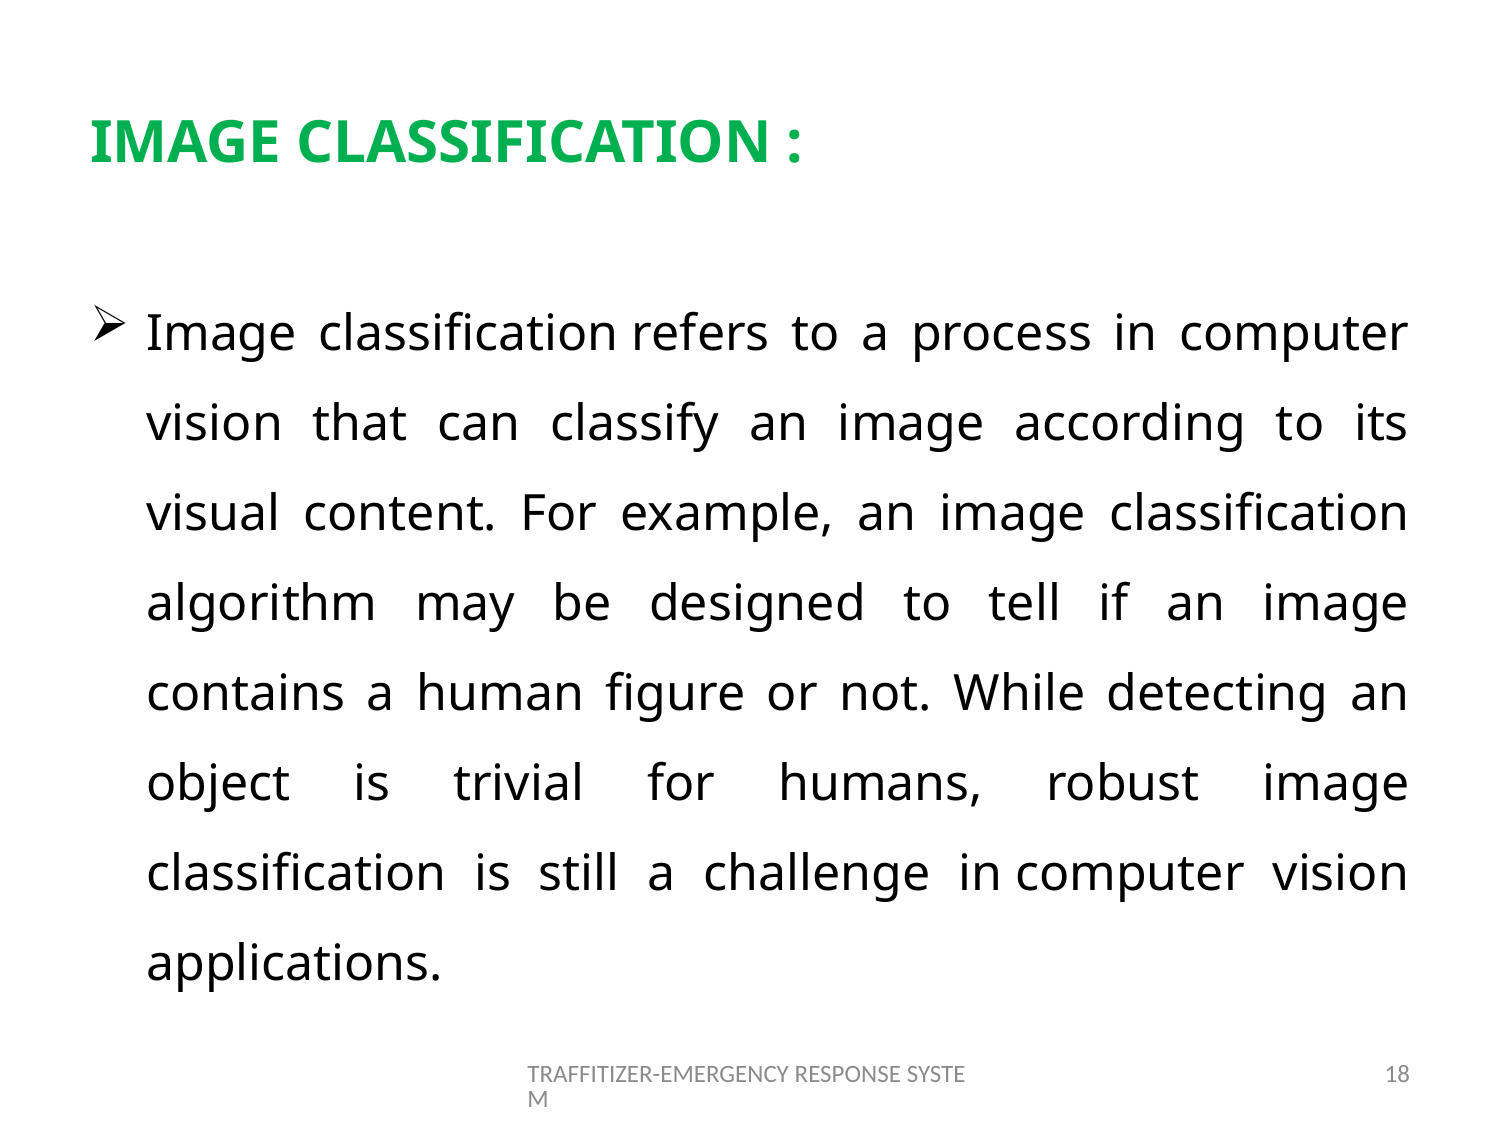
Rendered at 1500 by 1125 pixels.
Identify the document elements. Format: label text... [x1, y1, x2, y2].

list Image classification refers to a process in computer vision that can classify an image according to its visual content. For example, an image classification algorithm may be designed to tell if an image contains a human figure or not. While detecting an object is trivial for humans, robust image classification is still a challenge in computer vision applications. [75, 262, 1425, 1005]
title IMAGE CLASSIFICATION : [75, 45, 1425, 233]
footer TRAFFITIZER-EMERGENCY RESPONSE SYSTEM [512, 1042, 988, 1103]
slide_number 18 [1074, 1042, 1425, 1103]
